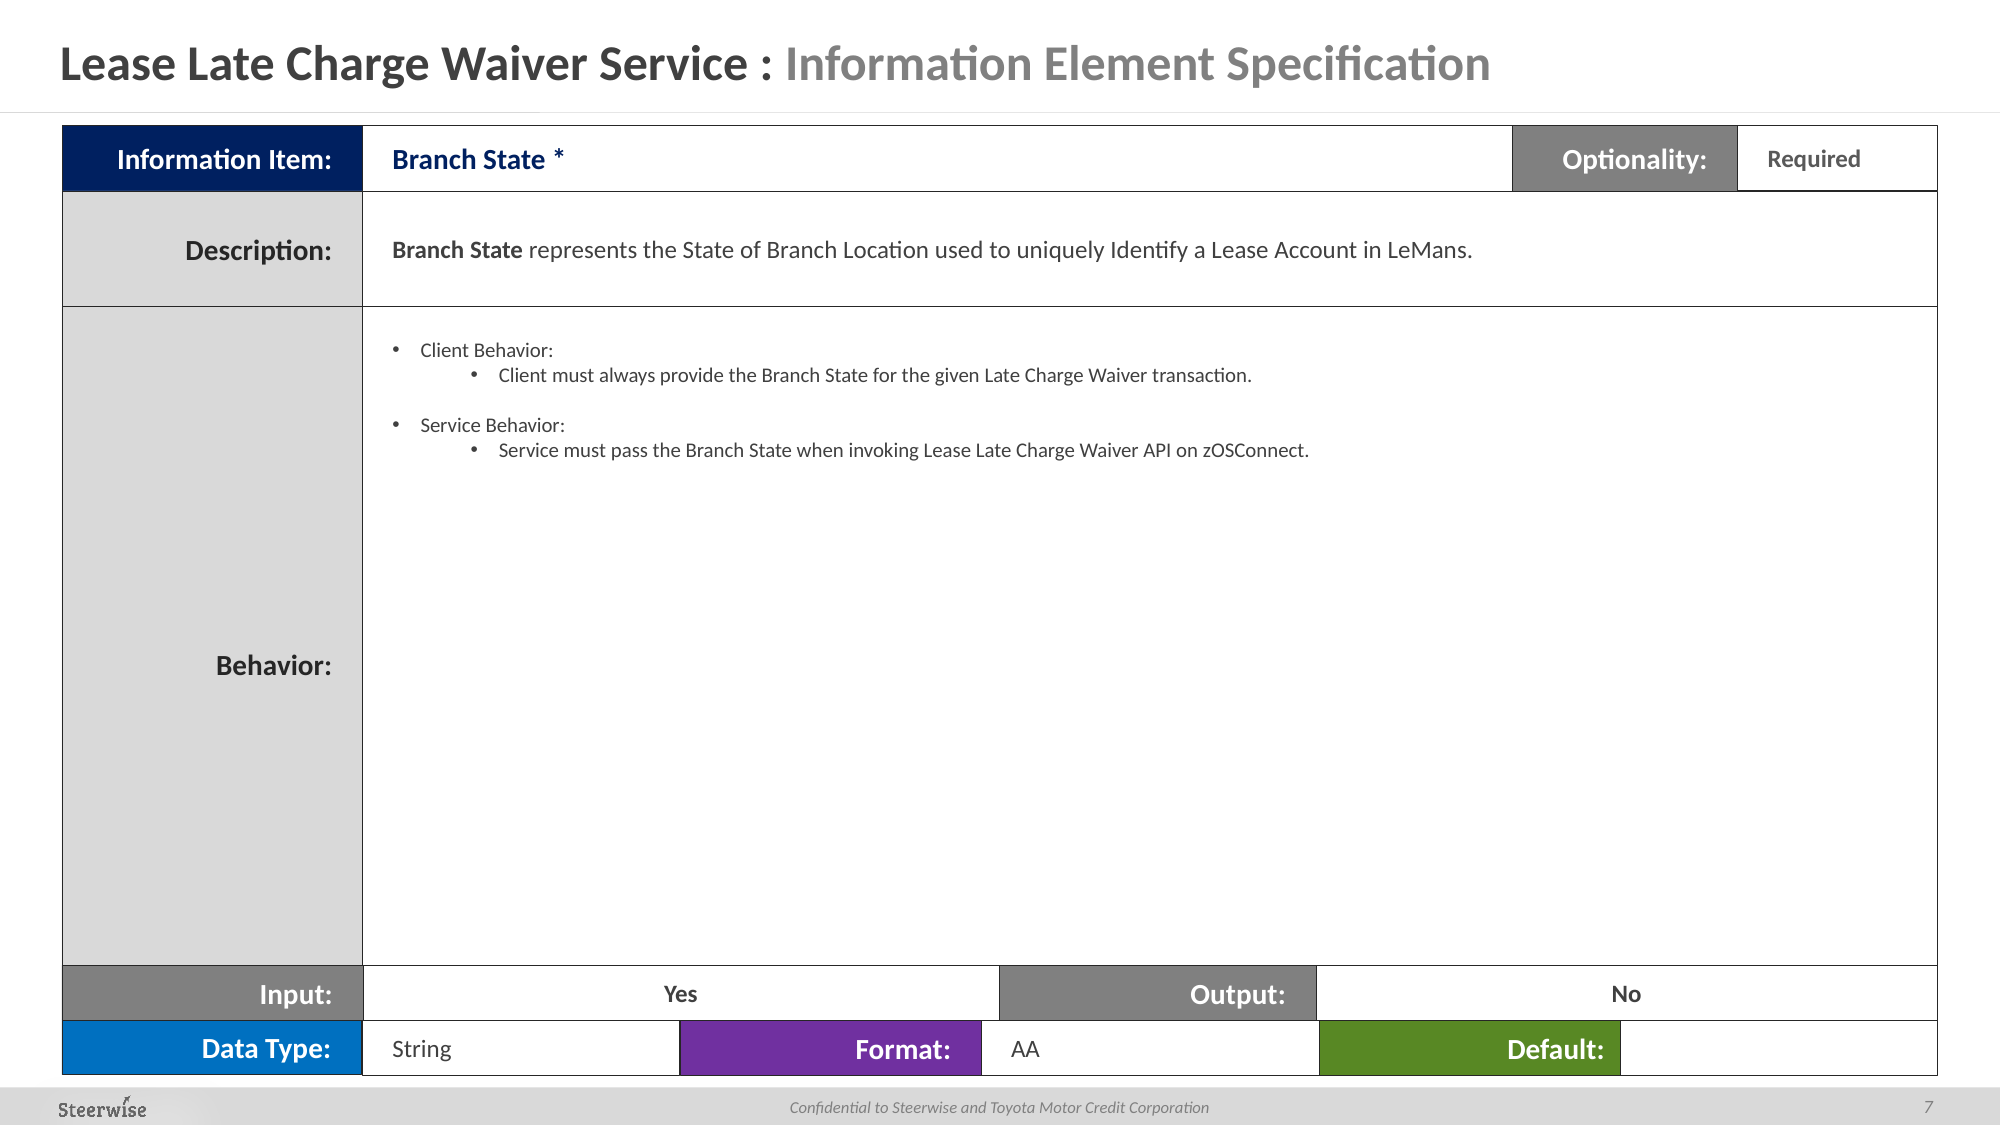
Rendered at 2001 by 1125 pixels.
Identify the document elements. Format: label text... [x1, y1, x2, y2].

text_box Optionality: [1510, 123, 1735, 193]
text_box Branch State * [360, 123, 1510, 193]
text_box AA [979, 1032, 1321, 1077]
text_box String [363, 1032, 679, 1077]
text_box Information Item: [60, 123, 360, 189]
text_box Branch State represents the State of Branch Location used to uniquely Identify a Lease Account in LeMans. [364, 193, 1939, 305]
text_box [61, 965, 1938, 1021]
text_box Description: [60, 189, 364, 305]
text_box Required [1735, 123, 1939, 193]
slide_number 7 [1875, 1087, 1982, 1125]
text_box Behavior: [60, 305, 364, 965]
text_box Client Behavior: Client must always provide the Branch State for the given Late Charge Waiver transaction. Service Behavior: Service must pass the Branch State when invoking Lease Late Charge Waiver API on zOSConnect. [364, 305, 1939, 963]
text_box [1618, 1032, 1939, 1077]
title Lease Late Charge Waiver Service : Information Element Specification [0, 23, 1999, 97]
text_box Data Type: [60, 1030, 363, 1077]
text_box Default: [1321, 1032, 1618, 1077]
picture [53, 1089, 151, 1122]
text_box Format: [678, 1032, 980, 1077]
